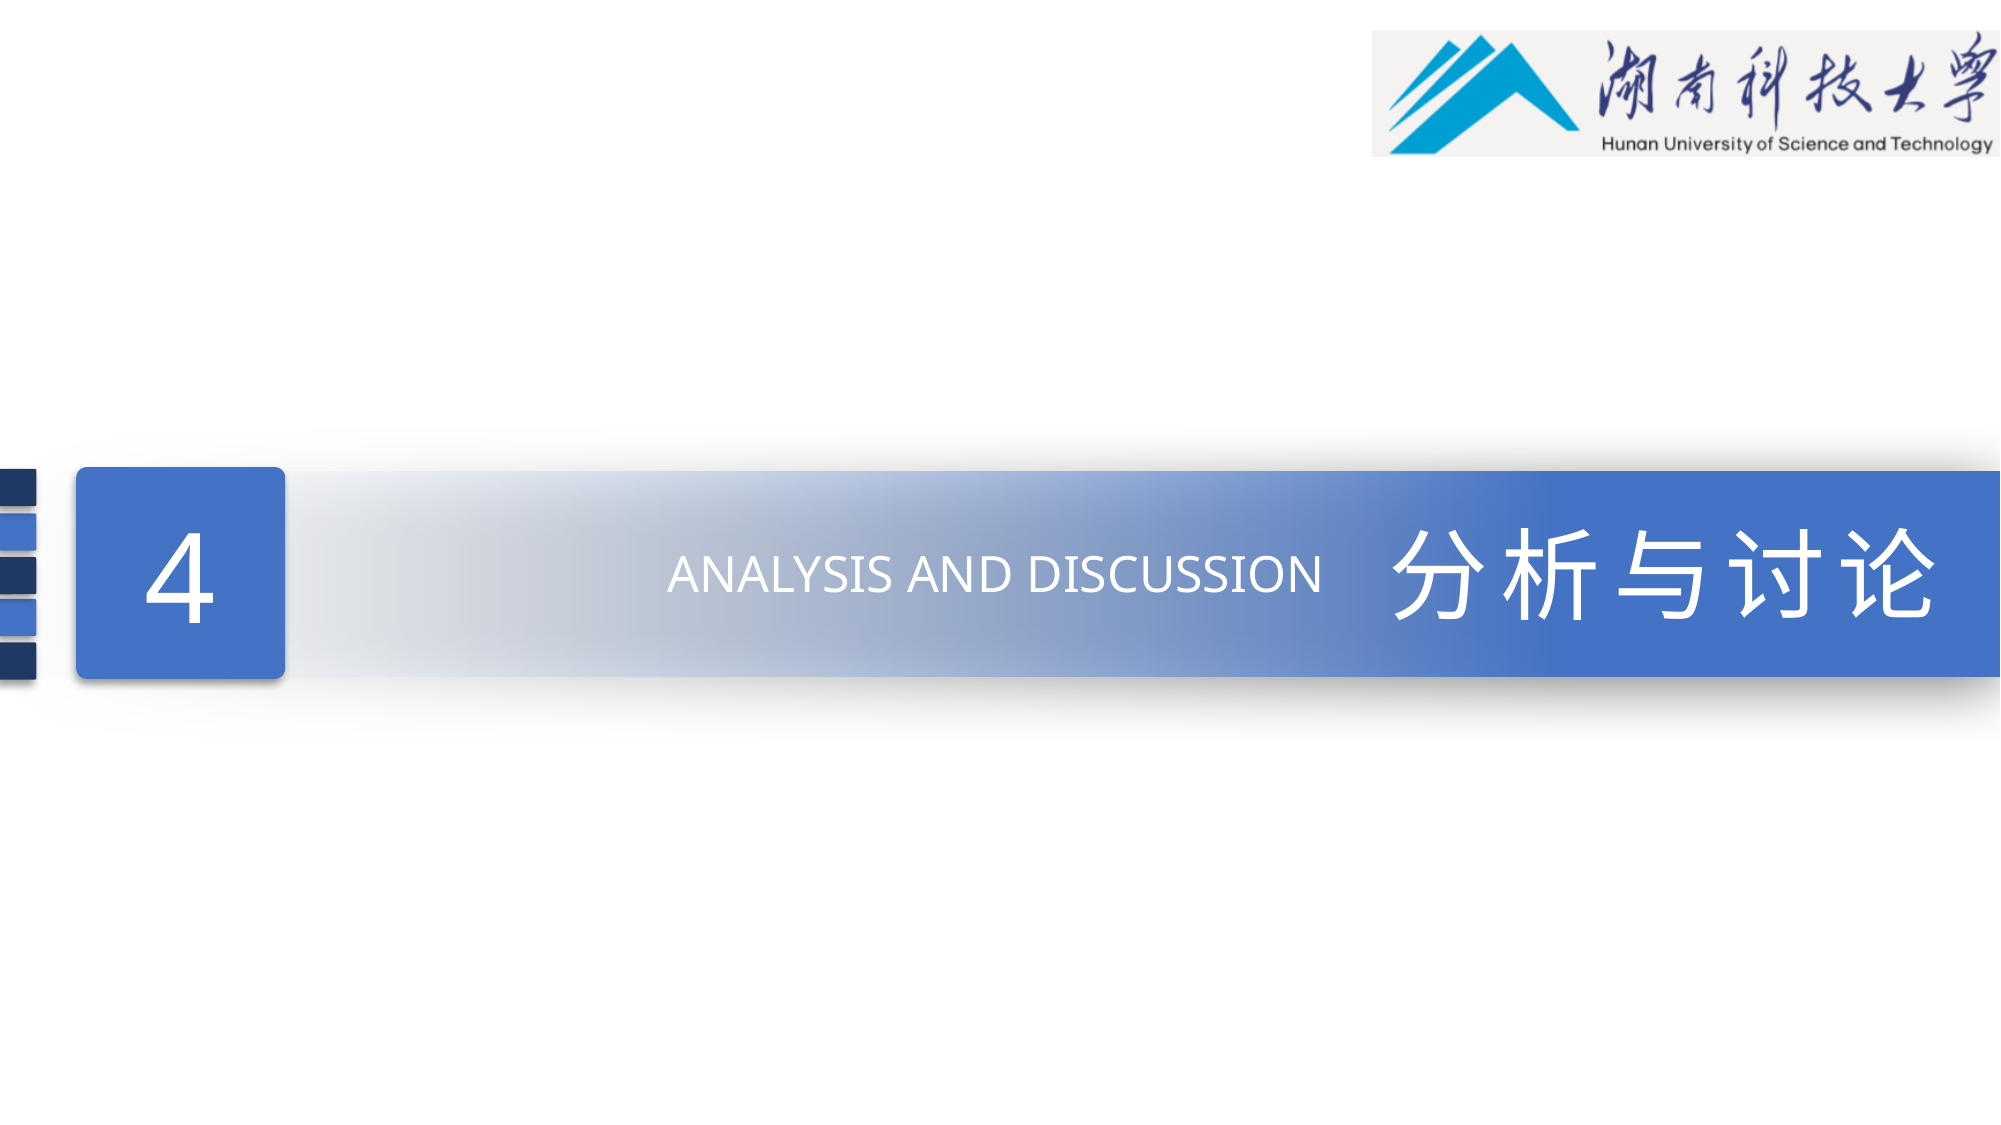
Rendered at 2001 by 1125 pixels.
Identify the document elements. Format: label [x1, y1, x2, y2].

picture [1372, 30, 2000, 157]
text_box [0, 467, 2000, 680]
